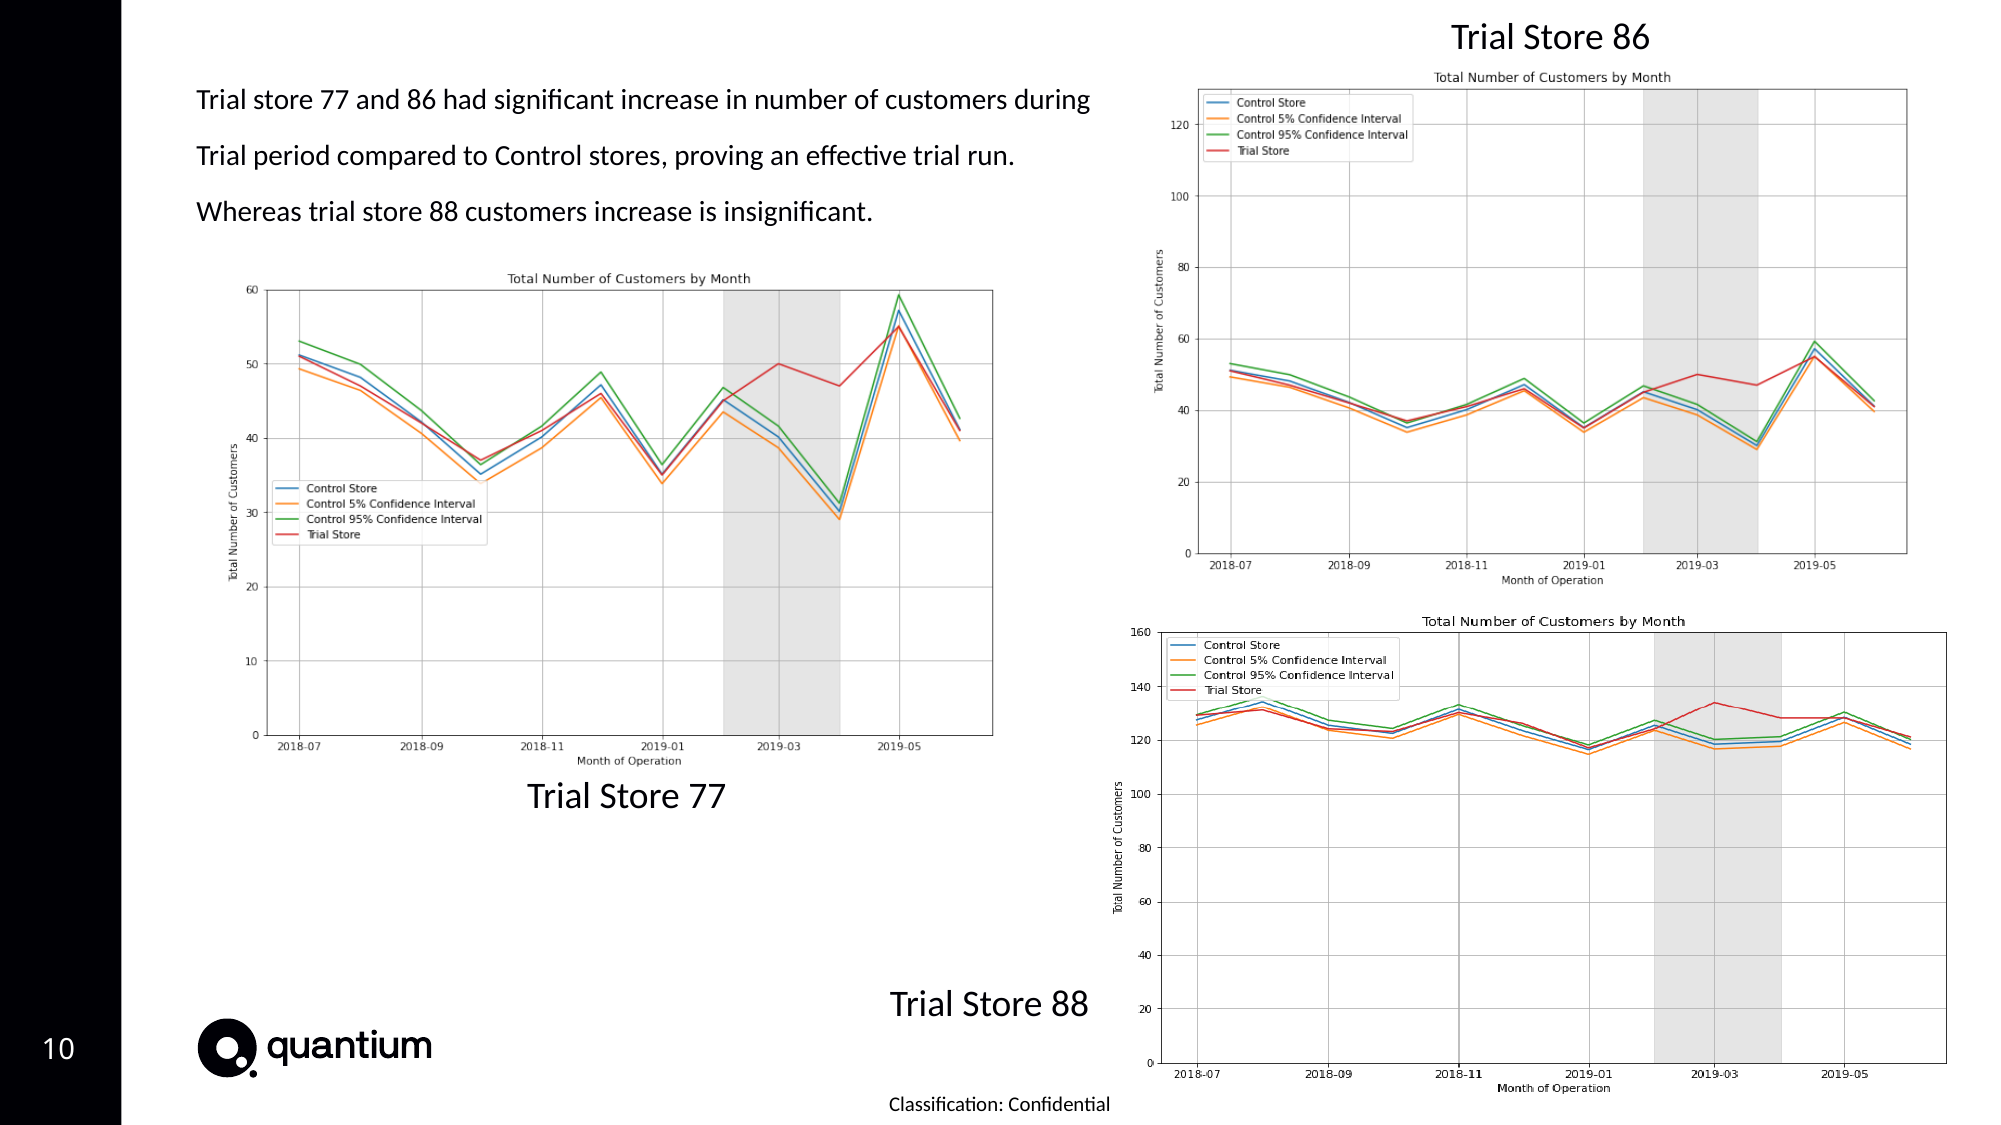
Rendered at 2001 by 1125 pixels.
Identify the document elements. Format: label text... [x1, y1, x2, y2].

list Trial store 77 and 86 had significant increase in number of customers during Trial period compared to Control stores, proving an effective trial run. Whereas trial store 88 customers increase is insignificant. [196, 80, 1147, 216]
picture [222, 266, 1001, 774]
text_box Trial Store 86 [1436, 4, 1670, 64]
picture [1147, 64, 1914, 594]
picture [1106, 609, 1955, 1100]
text_box Trial Store 77 [512, 774, 744, 824]
text_box Trial Store 88 [875, 971, 1106, 1031]
